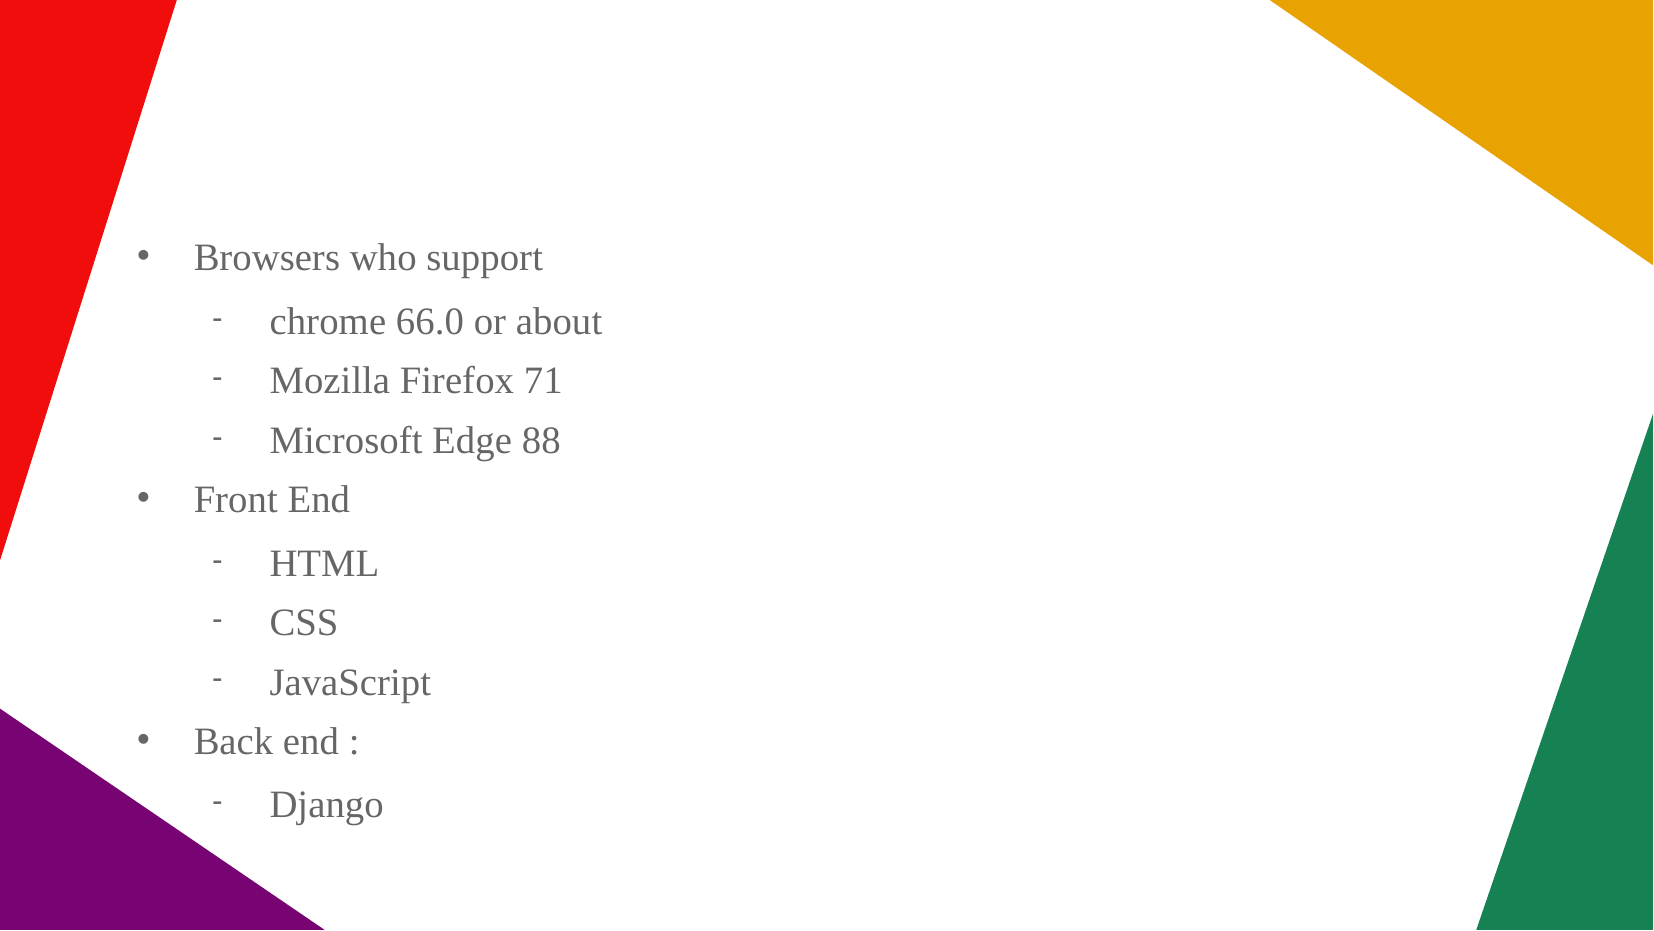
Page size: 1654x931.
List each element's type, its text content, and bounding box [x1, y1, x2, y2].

list Browsers who support chrome 66.0 or about Mozilla Firefox 71 Microsoft Edge 88 Front End HTML CSS JavaScript Back end : Django [118, 236, 1536, 827]
